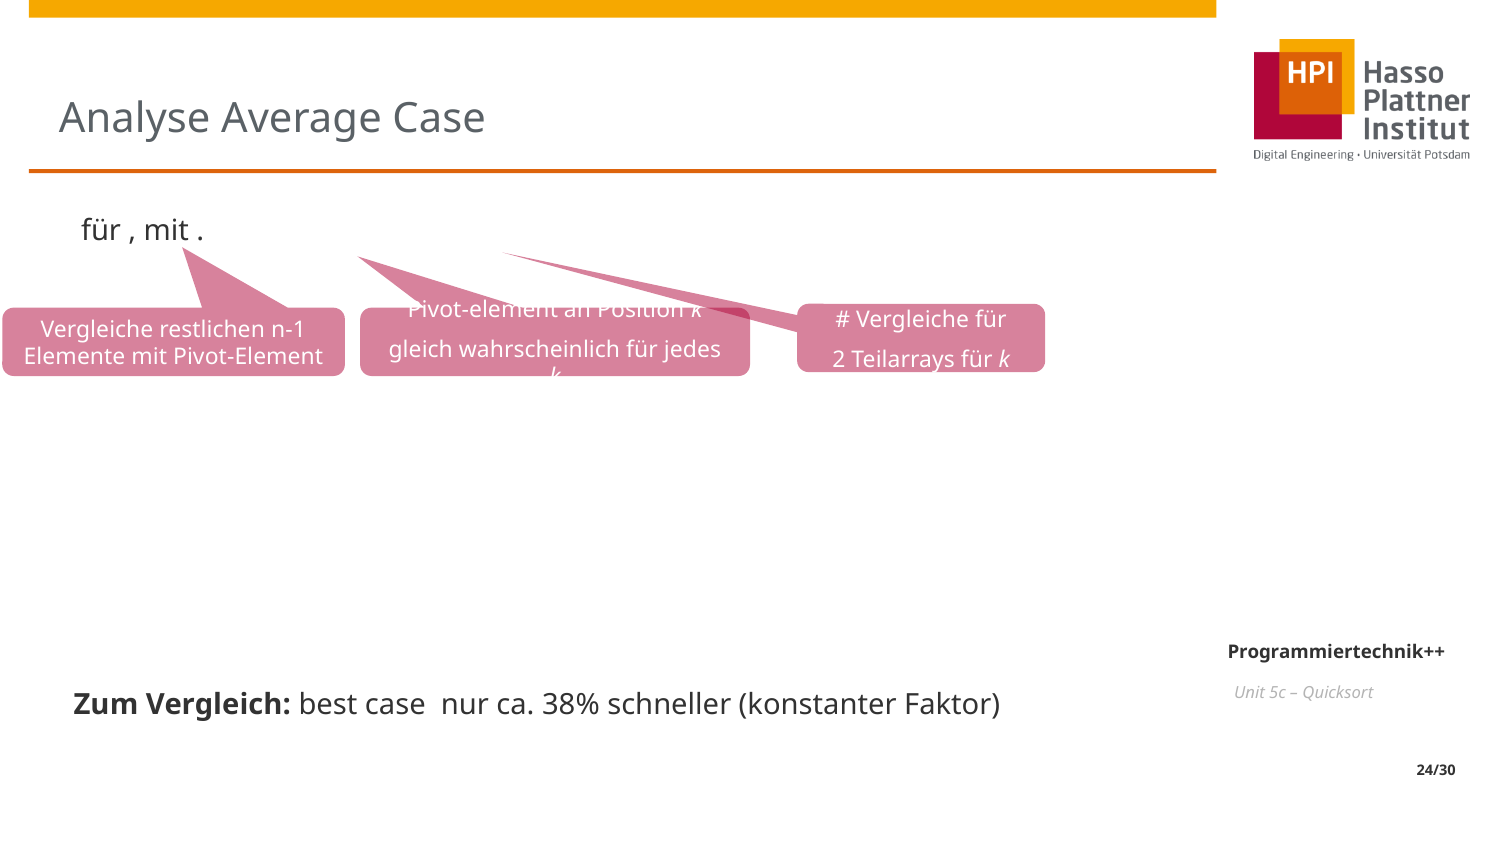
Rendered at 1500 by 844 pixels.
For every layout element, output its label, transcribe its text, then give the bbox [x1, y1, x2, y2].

text_box Pivot-element an Position k gleich wahrscheinlich für jedes k [355, 254, 753, 379]
text_box # Vergleiche für 2 Teilarrays für k [500, 250, 1048, 375]
picture [1254, 39, 1470, 161]
title Analyse Average Case [58, 17, 1187, 170]
text_box Vergleiche restlichen n-1 Elemente mit Pivot-Element [0, 245, 347, 379]
